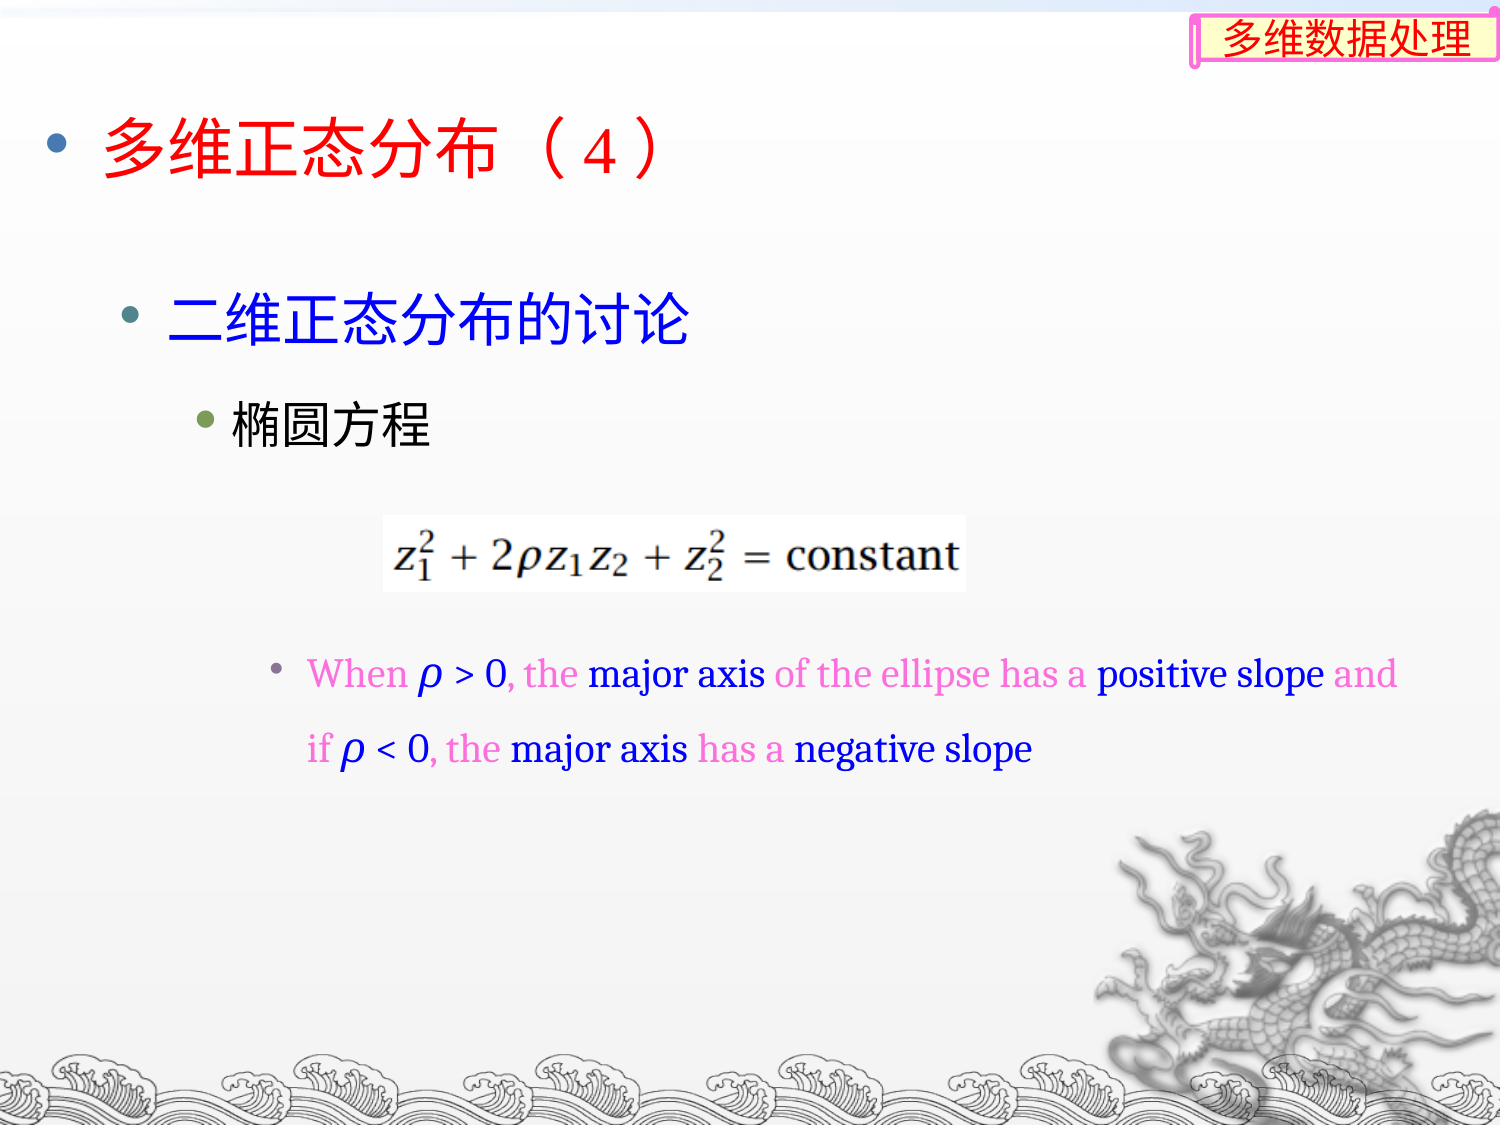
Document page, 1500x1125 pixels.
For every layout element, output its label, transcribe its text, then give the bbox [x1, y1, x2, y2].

list 多维正态分布（4） 二维正态分布的讨论 椭圆方程 When ρ > 0, the major axis of the ellipse has a positive slope and if ρ < 0, the major axis has a negative slope [29, 66, 1424, 1083]
picture [383, 514, 966, 593]
text_box 多维数据处理 [1189, 6, 1500, 70]
